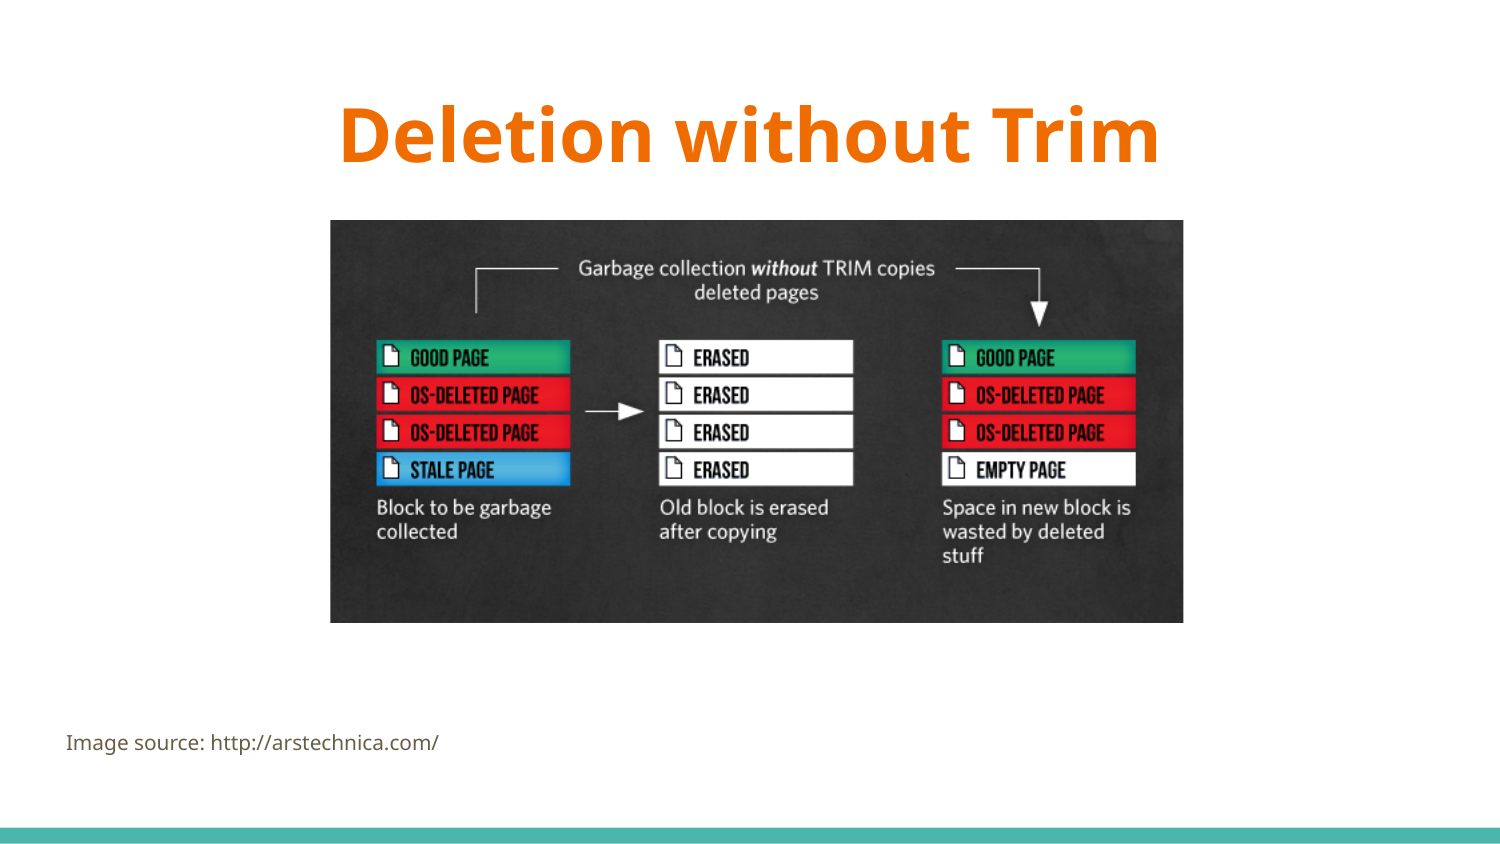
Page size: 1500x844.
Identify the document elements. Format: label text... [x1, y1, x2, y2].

list Image source: http://arstechnica.com/ [51, 207, 1449, 750]
title Deletion without Trim [51, 72, 1449, 189]
picture [330, 220, 1184, 624]
